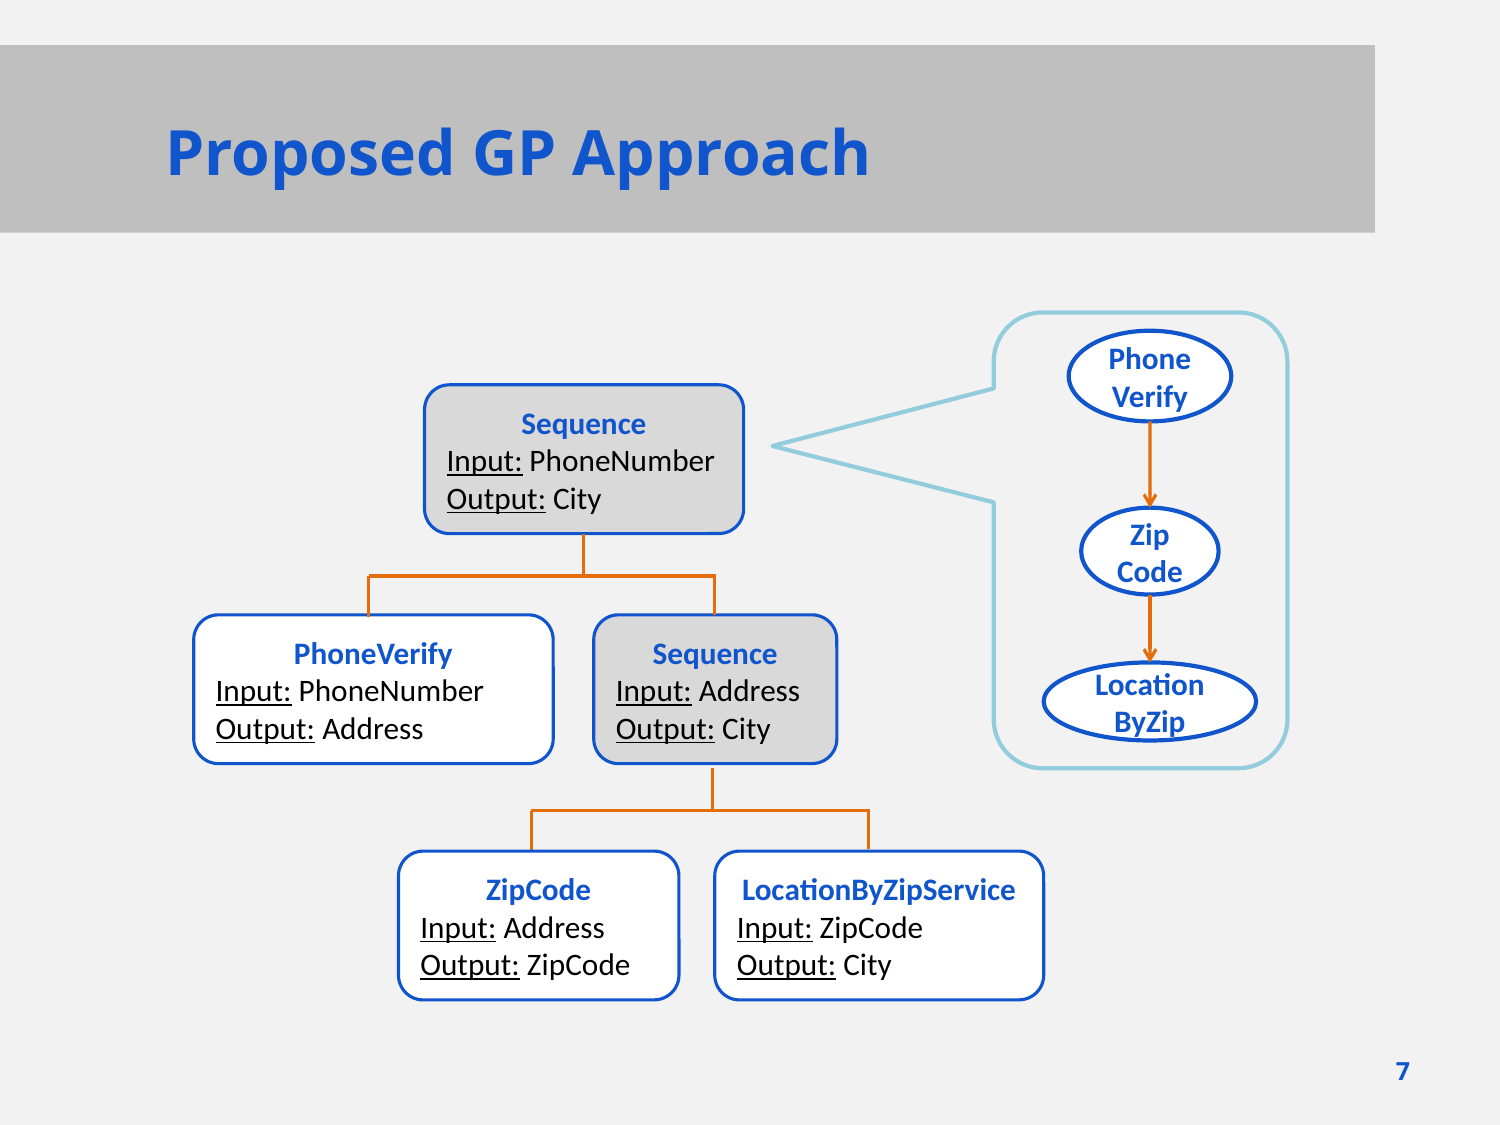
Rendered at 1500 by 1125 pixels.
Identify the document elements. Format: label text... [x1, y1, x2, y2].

text_box Phone Verify [1066, 328, 1234, 424]
text_box Location ByZip [1048, 660, 1259, 743]
text_box Zip Code [1079, 505, 1221, 597]
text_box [193, 384, 1044, 1001]
slide_number 6 [1350, 1042, 1425, 1103]
text_box [991, 310, 1290, 771]
title Proposed GP Approach [0, 45, 1375, 233]
